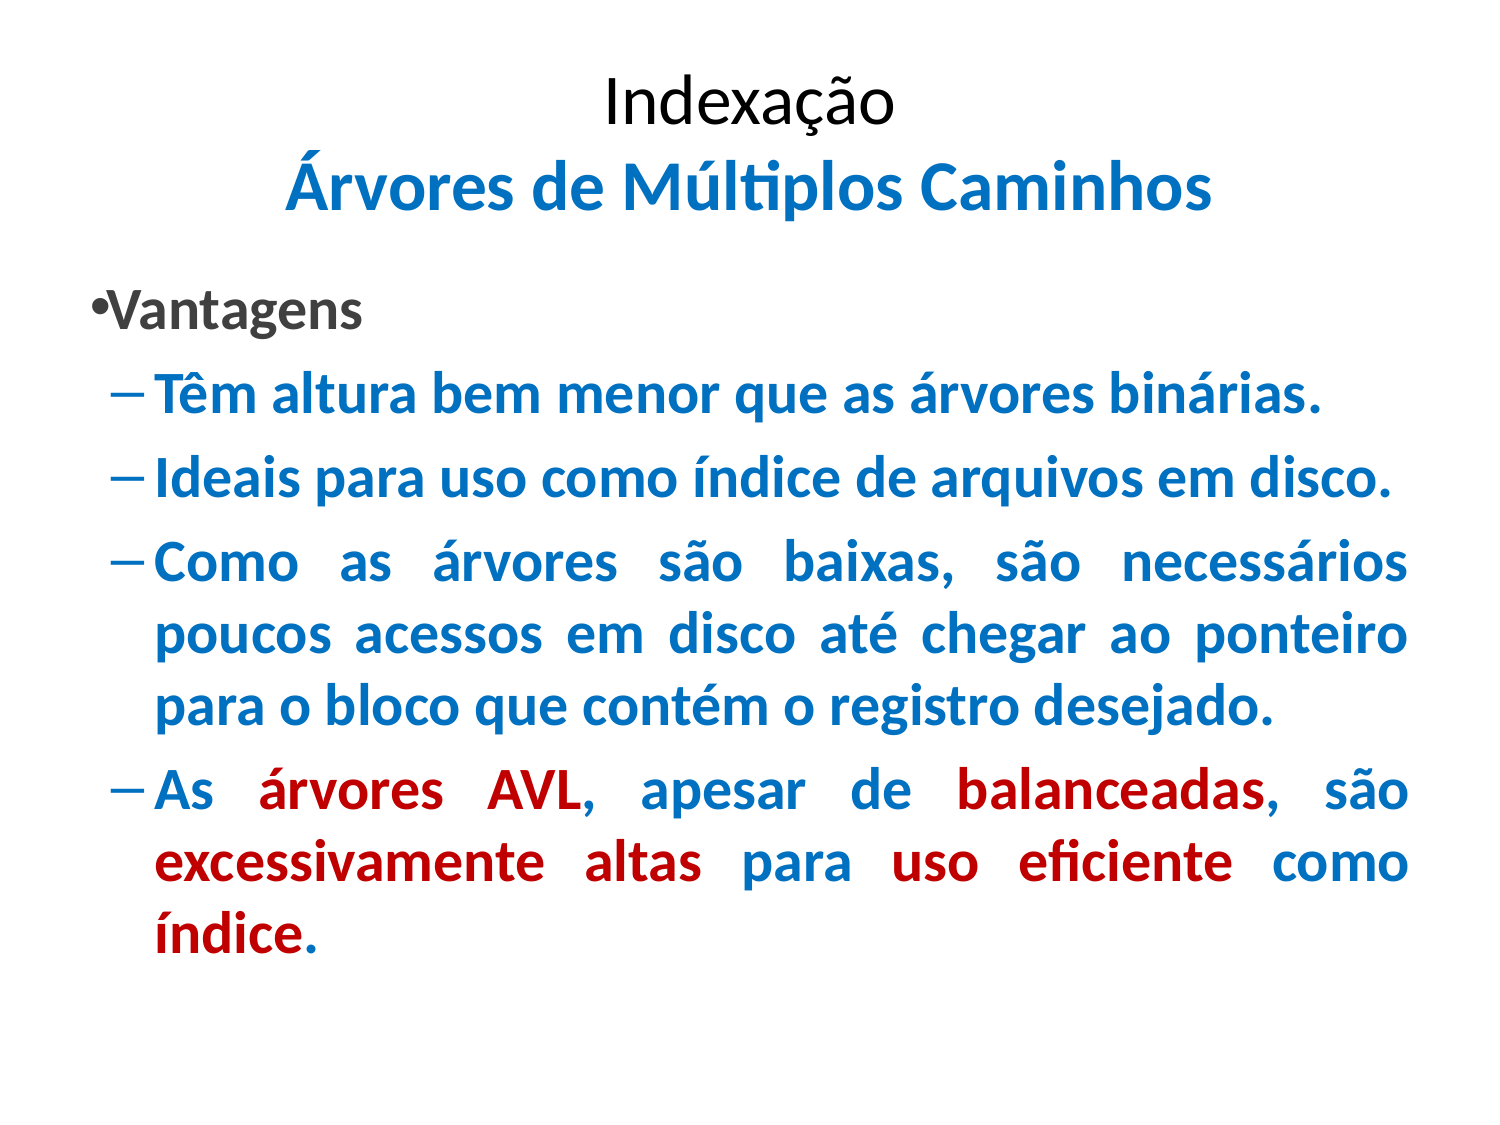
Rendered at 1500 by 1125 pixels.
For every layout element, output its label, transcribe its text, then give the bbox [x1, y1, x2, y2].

text_box Indexação Árvores de Múltiplos Caminhos [74, 45, 1425, 233]
text_box Vantagens Têm altura bem menor que as árvores binárias. Ideais para uso como índice de arquivos em disco. Como as árvores são baixas, são necessários poucos acessos em disco até chegar ao ponteiro para o bloco que contém o registro desejado. As árvores AVL, apesar de balanceadas, são excessivamente altas para uso eficiente como índice. [74, 262, 1425, 1005]
